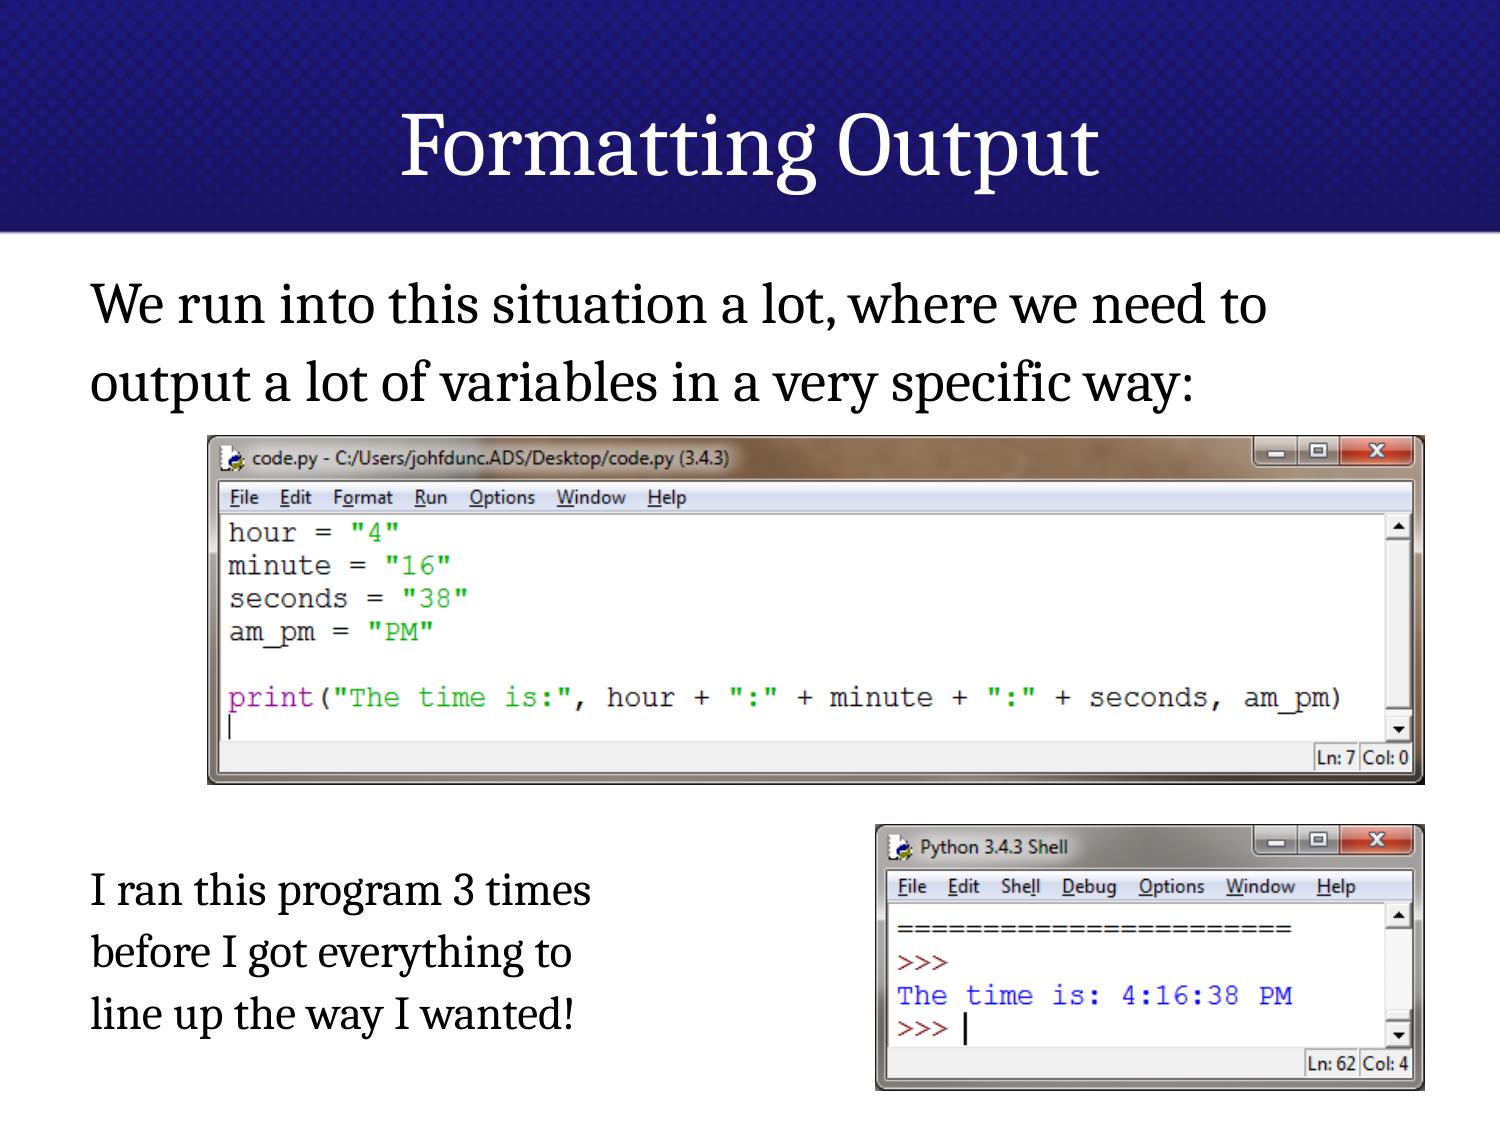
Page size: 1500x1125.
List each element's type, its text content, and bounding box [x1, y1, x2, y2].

picture [0, 0, 1500, 1125]
list We run into this situation a lot, where we need to output a lot of variables in a very specific way: I ran this program 3 times before I got everything to line up the way I wanted! [75, 249, 1425, 1050]
title Formatting Output [75, 45, 1425, 233]
